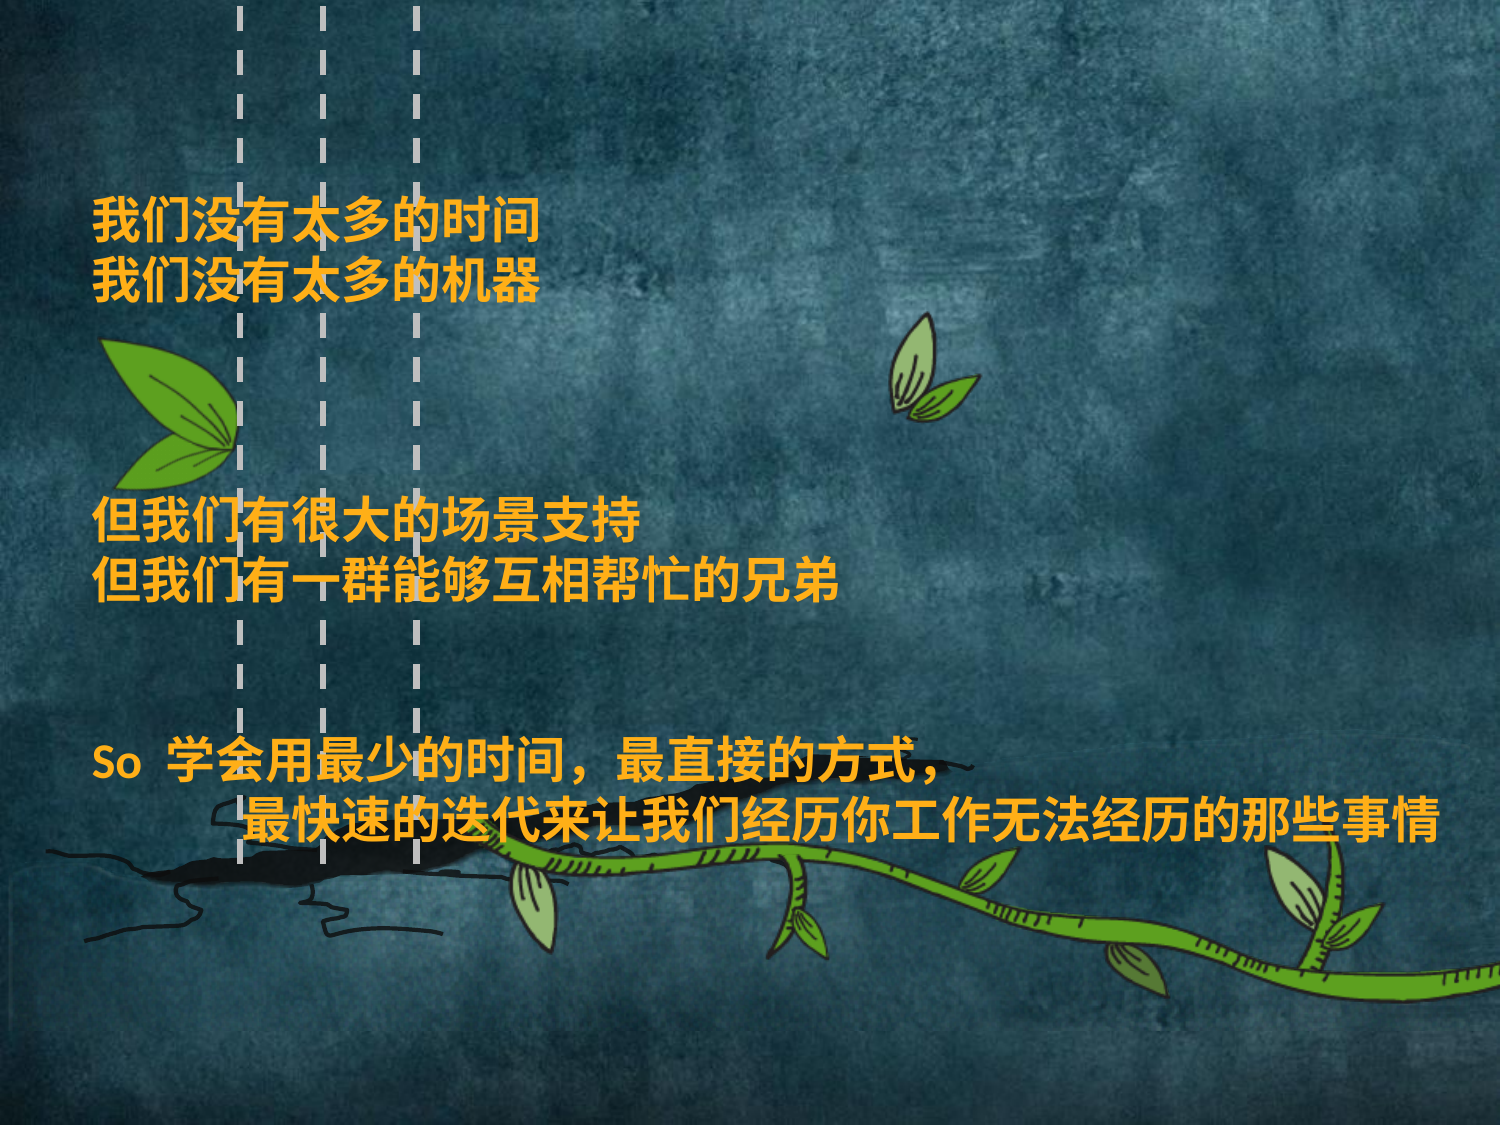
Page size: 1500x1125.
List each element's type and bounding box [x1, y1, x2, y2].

text_box [726, 809, 864, 980]
picture [0, 0, 1500, 1125]
text_box [239, 0, 417, 865]
